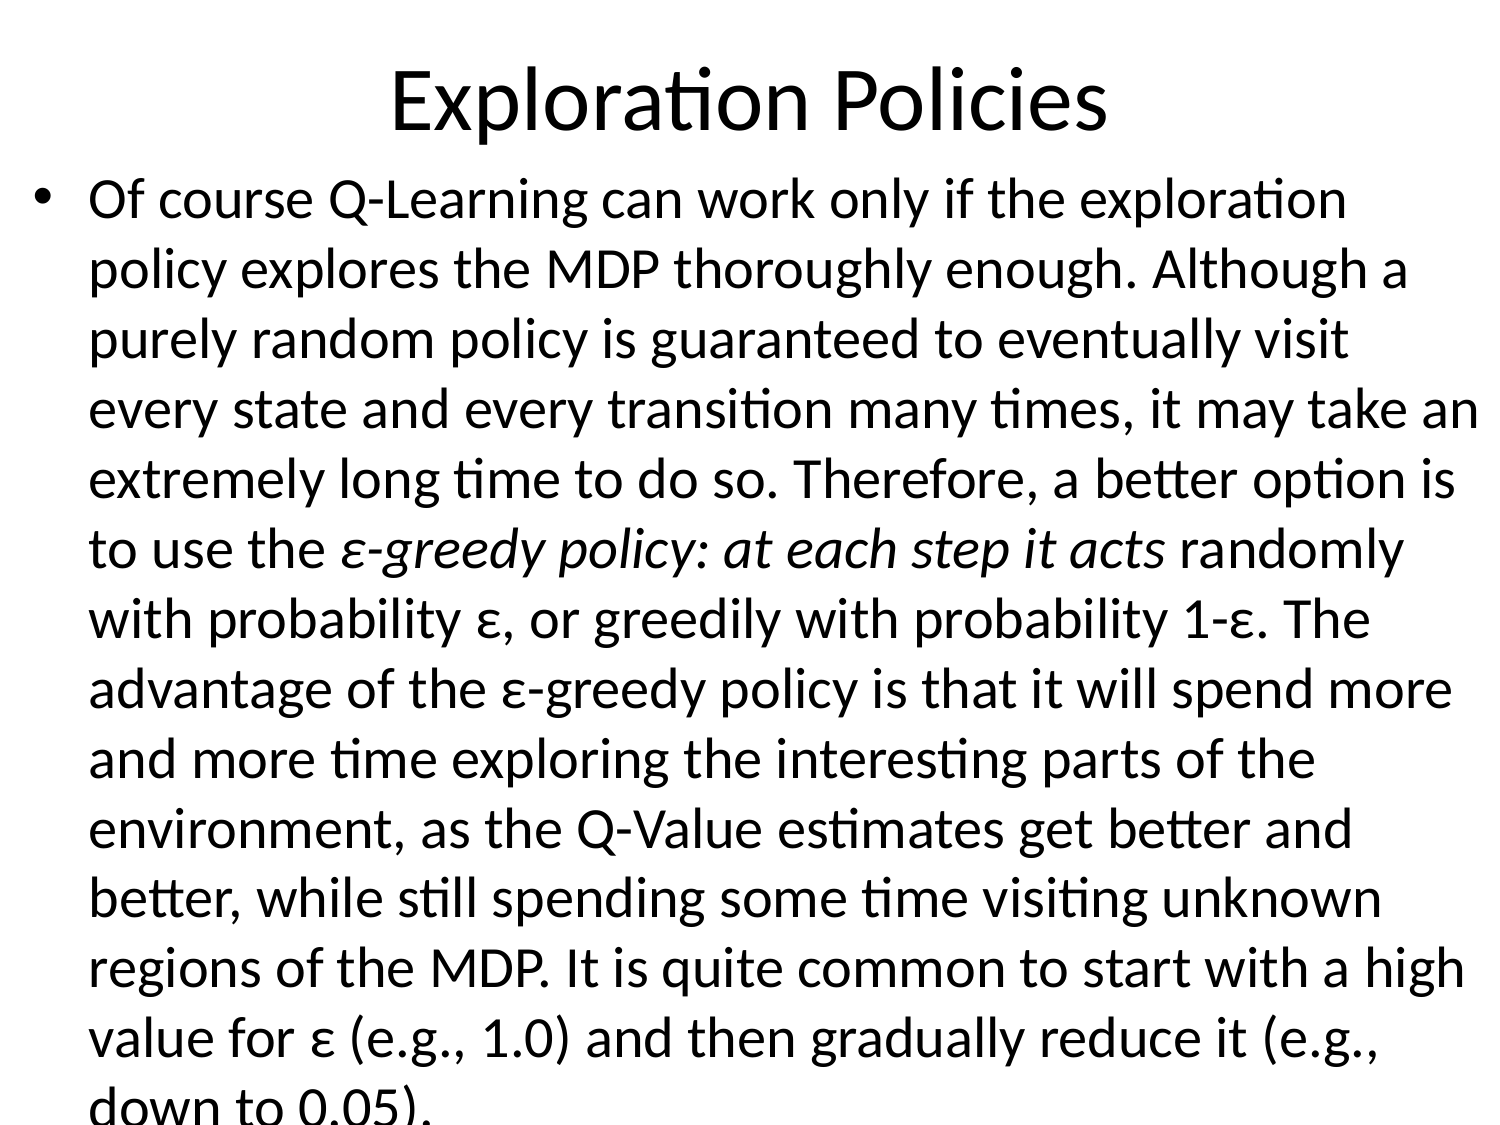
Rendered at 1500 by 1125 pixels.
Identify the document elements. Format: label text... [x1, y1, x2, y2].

list Of course Q-Learning can work only if the exploration policy explores the MDP thoroughly enough. Although a purely random policy is guaranteed to eventually visit every state and every transition many times, it may take an extremely long time to do so. Therefore, a better option is to use the ε-greedy policy: at each step it acts randomly with probability ε, or greedily with probability 1-ε. The advantage of the ε-greedy policy is that it will spend more and more time exploring the interesting parts of the environment, as the Q-Value estimates get better and better, while still spending some time visiting unknown regions of the MDP. It is quite common to start with a high value for ε (e.g., 1.0) and then gradually reduce it (e.g., down to 0.05). [17, 152, 1500, 996]
title Exploration Policies [75, 0, 1425, 152]
